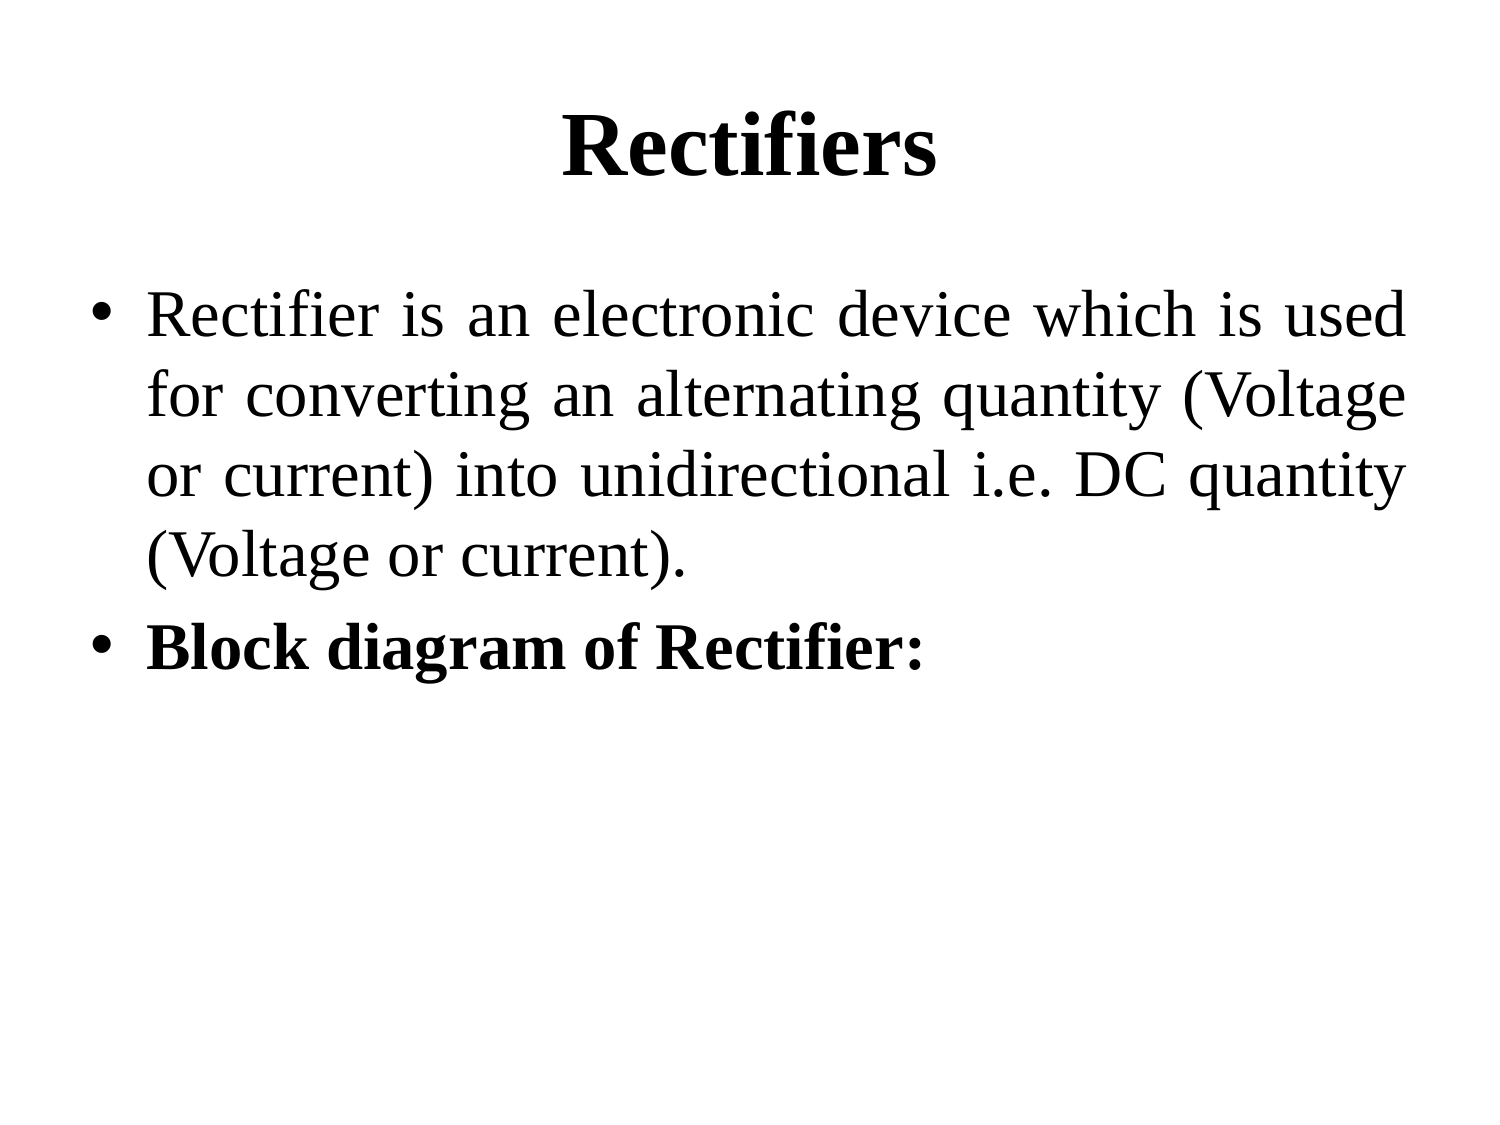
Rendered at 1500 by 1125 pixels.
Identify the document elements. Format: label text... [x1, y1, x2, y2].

list Rectifier is an electronic device which is used for converting an alternating quantity (Voltage or current) into unidirectional i.e. DC quantity (Voltage or current). Block diagram of Rectifier: [75, 262, 1425, 1005]
title Rectifiers [75, 45, 1425, 233]
